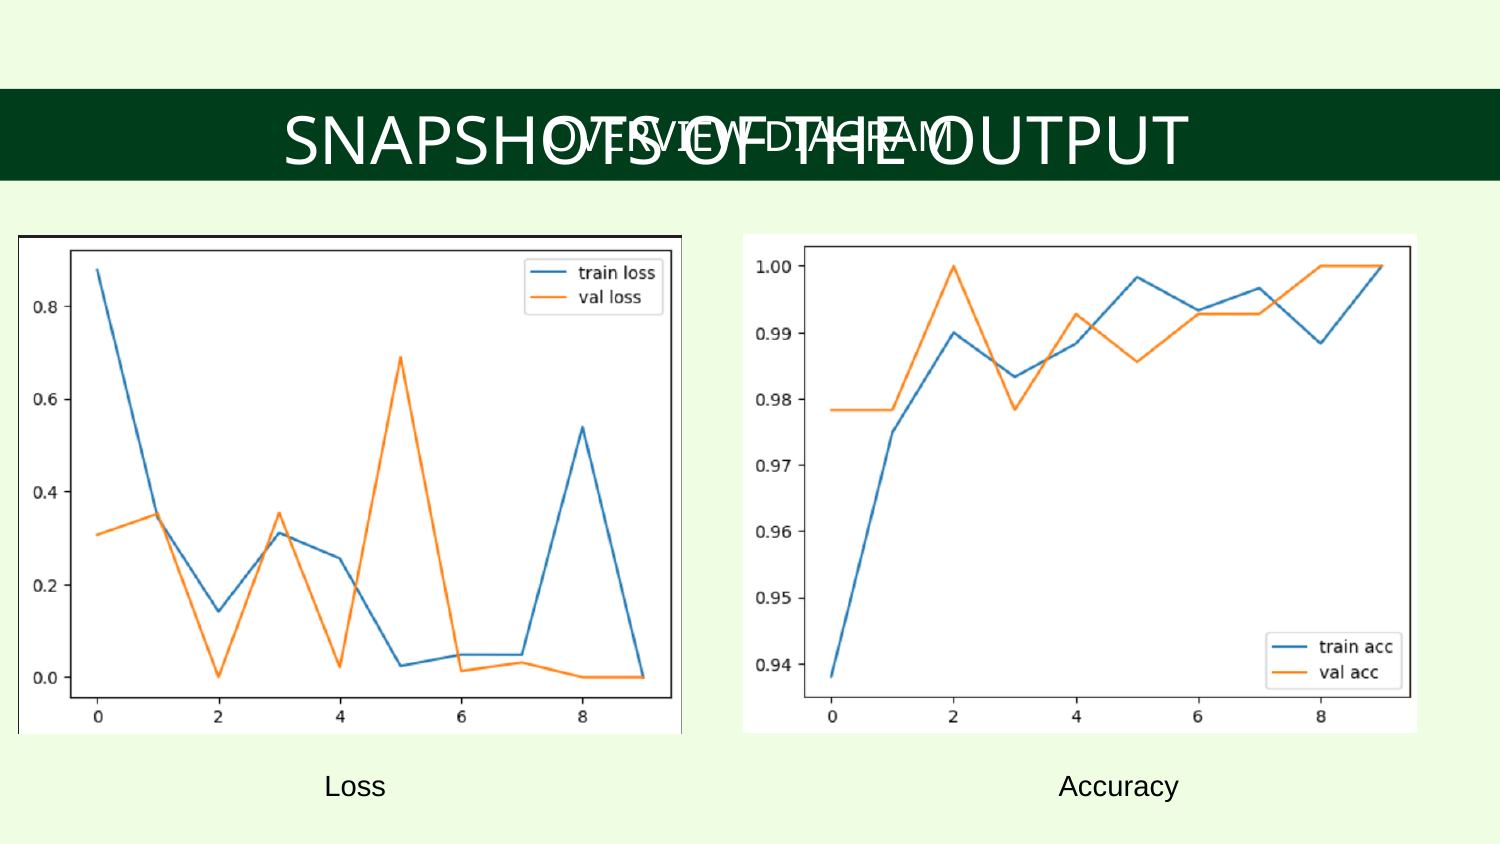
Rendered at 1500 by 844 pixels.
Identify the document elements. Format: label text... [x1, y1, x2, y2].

picture [743, 233, 1417, 733]
text_box Loss [309, 759, 409, 810]
title SNAPSHOTS OF THE OUTPUT [86, 98, 1387, 177]
picture [17, 234, 682, 734]
text_box Accuracy [1043, 760, 1207, 811]
